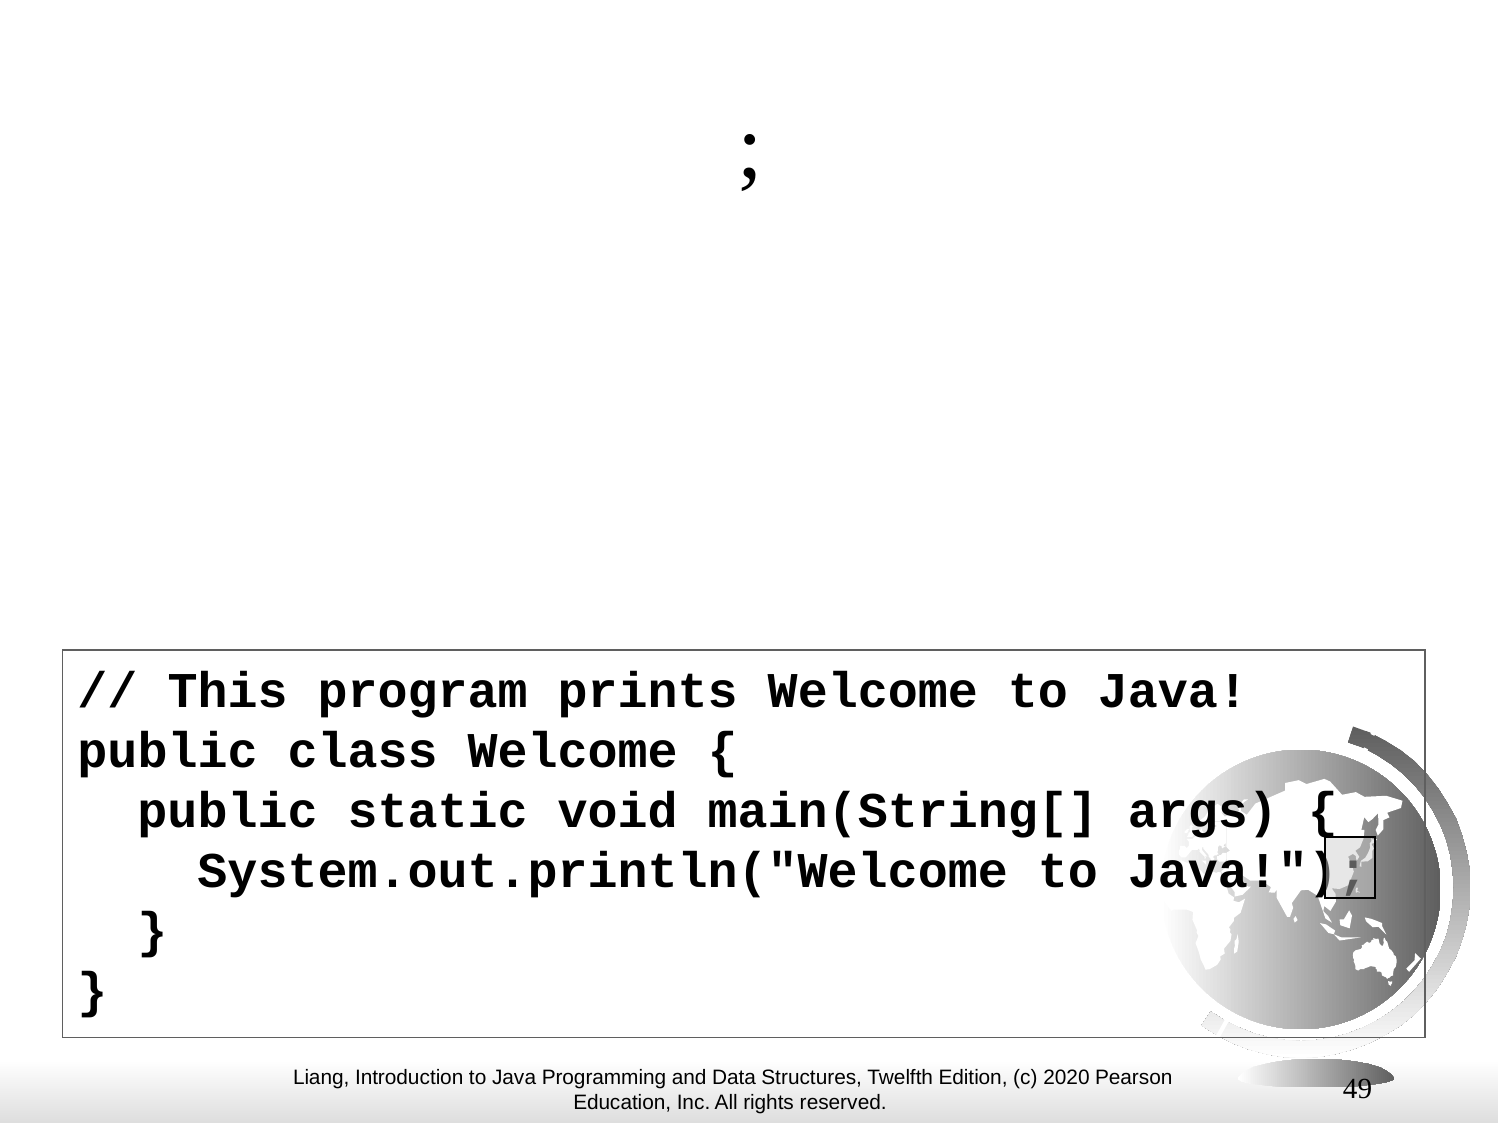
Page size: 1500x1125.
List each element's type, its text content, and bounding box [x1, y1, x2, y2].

text_box // This program prints Welcome to Java! public class Welcome { public static void main(String[] args) { System.out.println("Welcome to Java!"); } } [62, 649, 1425, 1038]
slide_number 49 [1074, 1049, 1388, 1125]
text_box [1325, 837, 1375, 899]
title ; [112, 46, 1388, 235]
